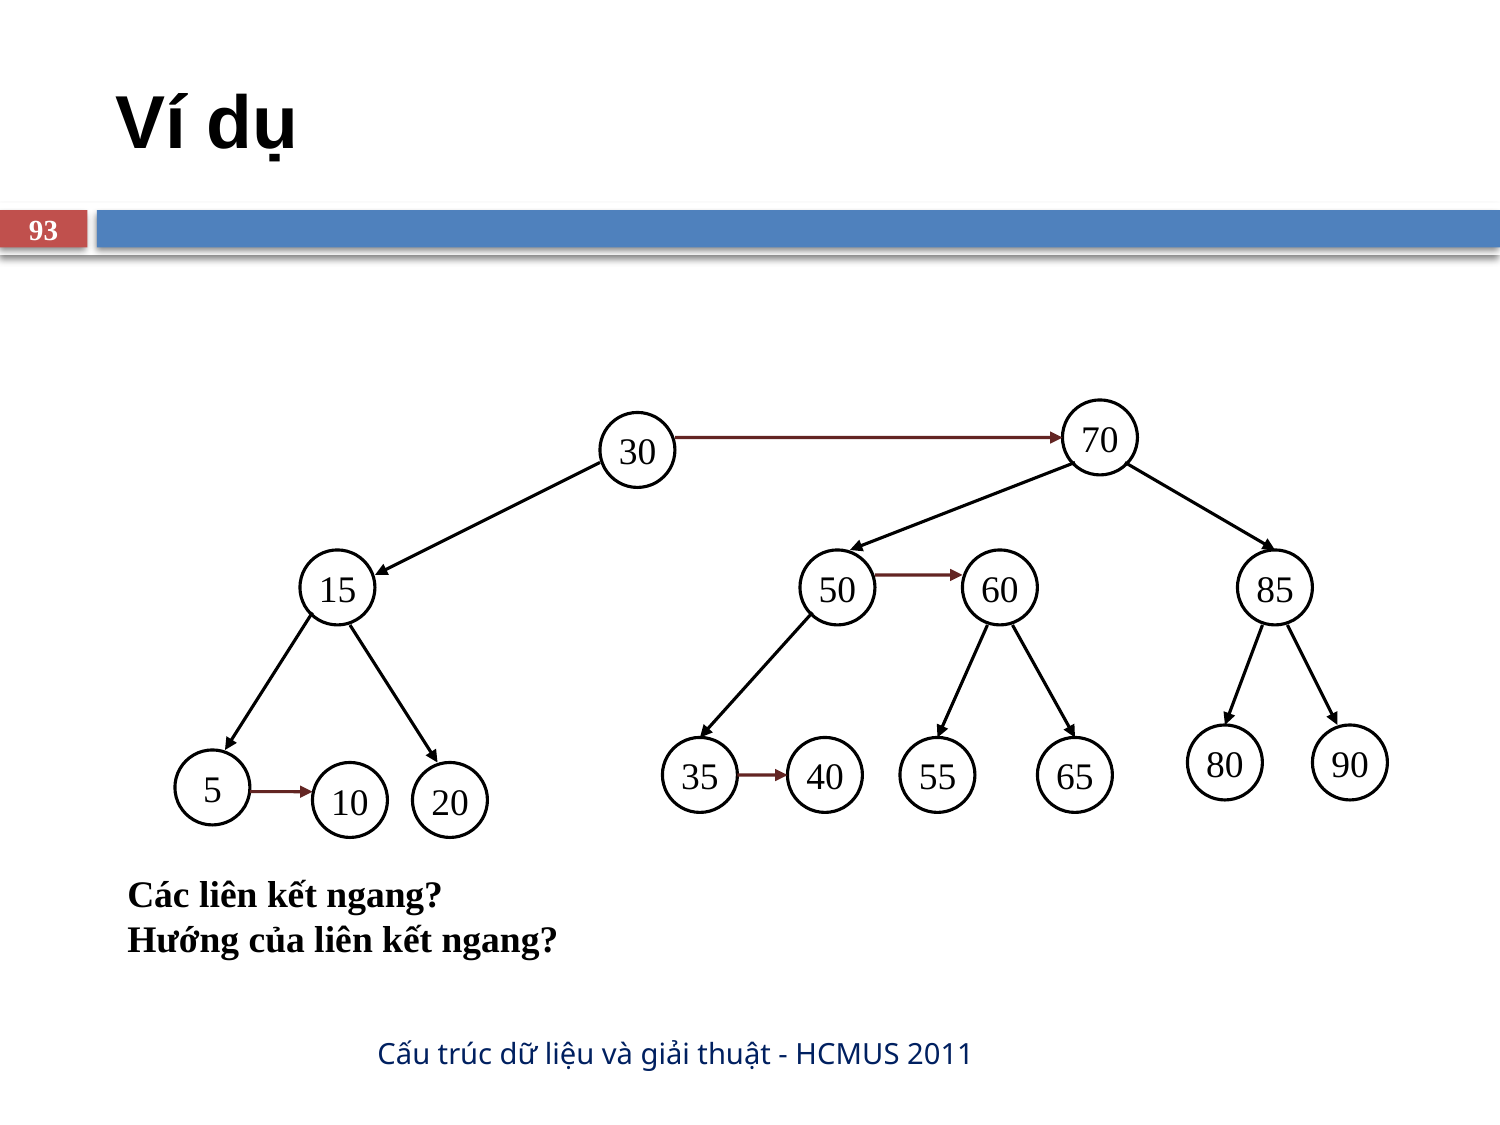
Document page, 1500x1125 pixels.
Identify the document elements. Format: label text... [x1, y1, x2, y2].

text_box [1012, 624, 1075, 737]
text_box Các liên kết ngang? Hướng của liên kết ngang? [112, 862, 1338, 968]
text_box 90 [1312, 724, 1388, 800]
slide_number 93 [0, 208, 88, 249]
text_box 15 [299, 549, 375, 625]
text_box [737, 768, 788, 782]
text_box [674, 431, 1063, 444]
text_box 40 [787, 737, 863, 813]
text_box 85 [1237, 549, 1313, 625]
text_box 55 [899, 737, 975, 813]
text_box [1287, 624, 1338, 725]
text_box [225, 615, 311, 751]
title Ví dụ [100, 37, 1438, 200]
text_box 20 [412, 762, 488, 838]
text_box 30 [599, 412, 675, 488]
text_box [1124, 462, 1276, 550]
footer Cấu trúc dữ liệu và giải thuật - HCMUS 2011 [99, 1024, 990, 1085]
text_box 80 [1187, 725, 1263, 800]
text_box 35 [662, 737, 738, 813]
text_box [874, 568, 963, 582]
text_box [849, 462, 1076, 552]
text_box [936, 624, 988, 738]
text_box 5 [174, 749, 250, 825]
text_box 70 [1062, 399, 1138, 475]
text_box [249, 785, 313, 798]
text_box 60 [962, 549, 1038, 625]
text_box 10 [312, 762, 388, 838]
text_box 65 [1037, 737, 1113, 813]
text_box [375, 462, 601, 575]
text_box [699, 612, 813, 738]
text_box [349, 624, 438, 763]
text_box 50 [799, 549, 875, 625]
text_box [1223, 624, 1263, 725]
